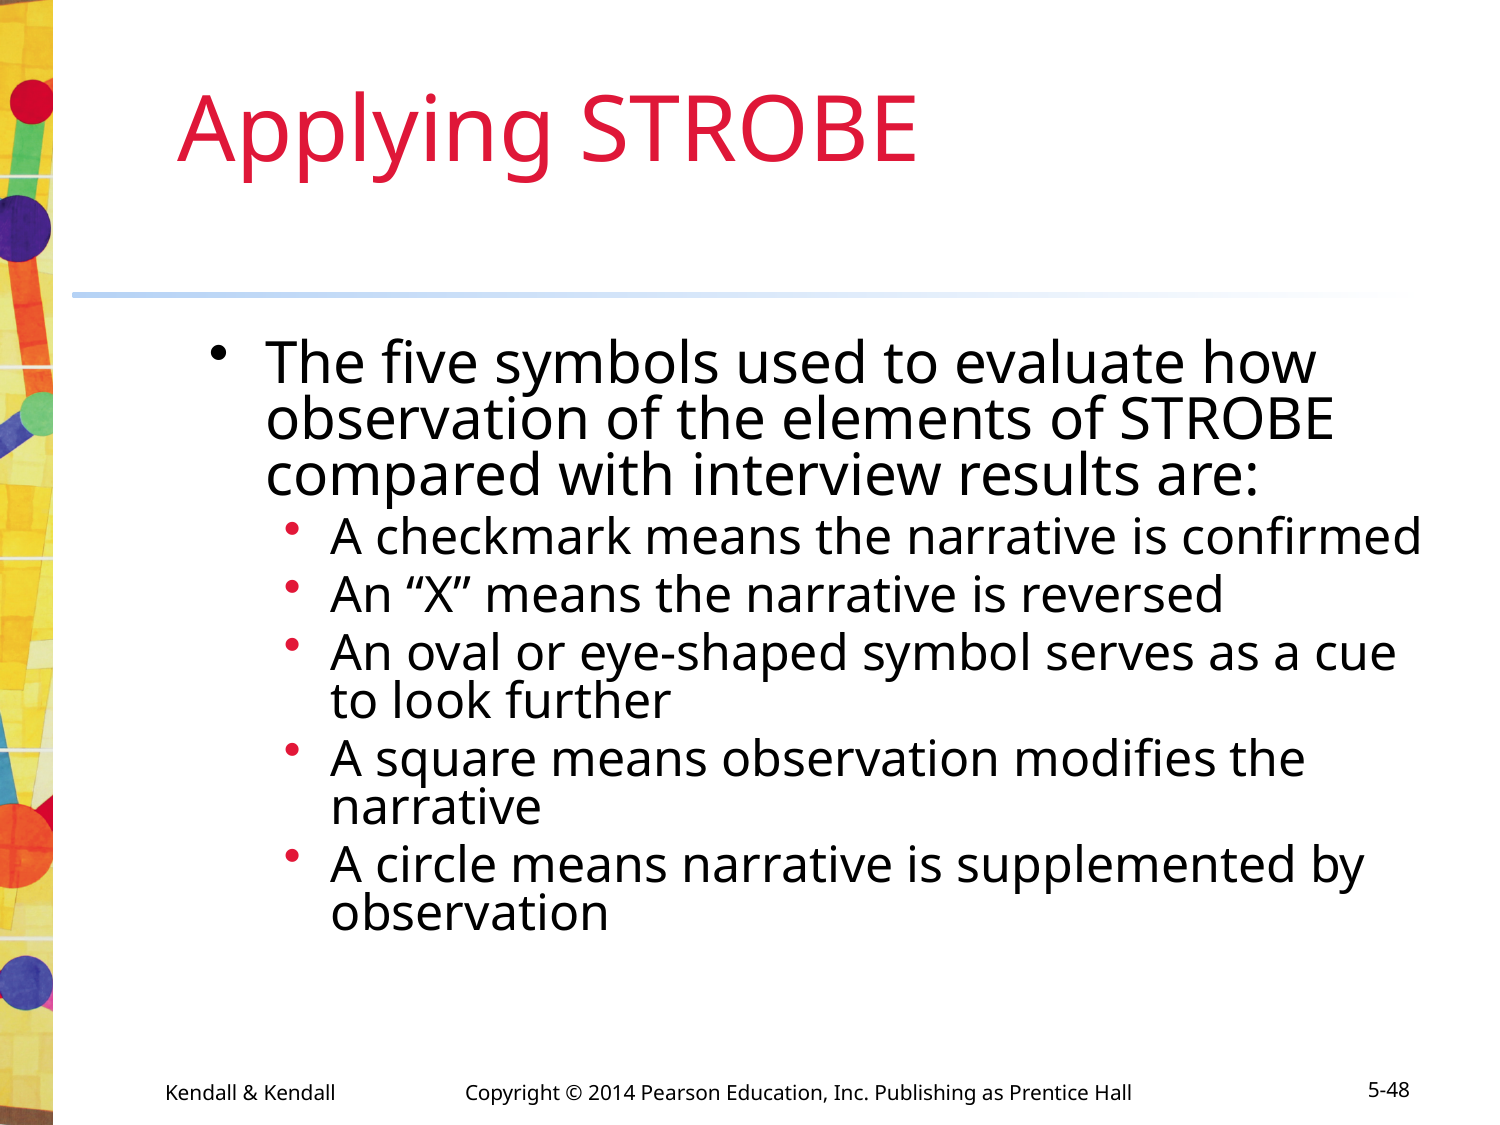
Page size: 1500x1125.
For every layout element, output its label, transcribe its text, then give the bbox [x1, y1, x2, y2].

title Applying STROBE [162, 62, 1455, 251]
slide_number 5-48 [1313, 1037, 1425, 1113]
slide_number Kendall & Kendall Copyright © 2014 Pearson Education, Inc. Publishing as Prentice Hall [150, 1037, 1313, 1113]
picture [0, 0, 53, 1125]
list The five symbols used to evaluate how observation of the elements of STROBE compared with interview results are: A checkmark means the narrative is confirmed An “X” means the narrative is reversed An oval or eye-shaped symbol serves as a cue to look further A square means observation modifies the narrative A circle means narrative is supplemented by observation [193, 330, 1470, 1007]
